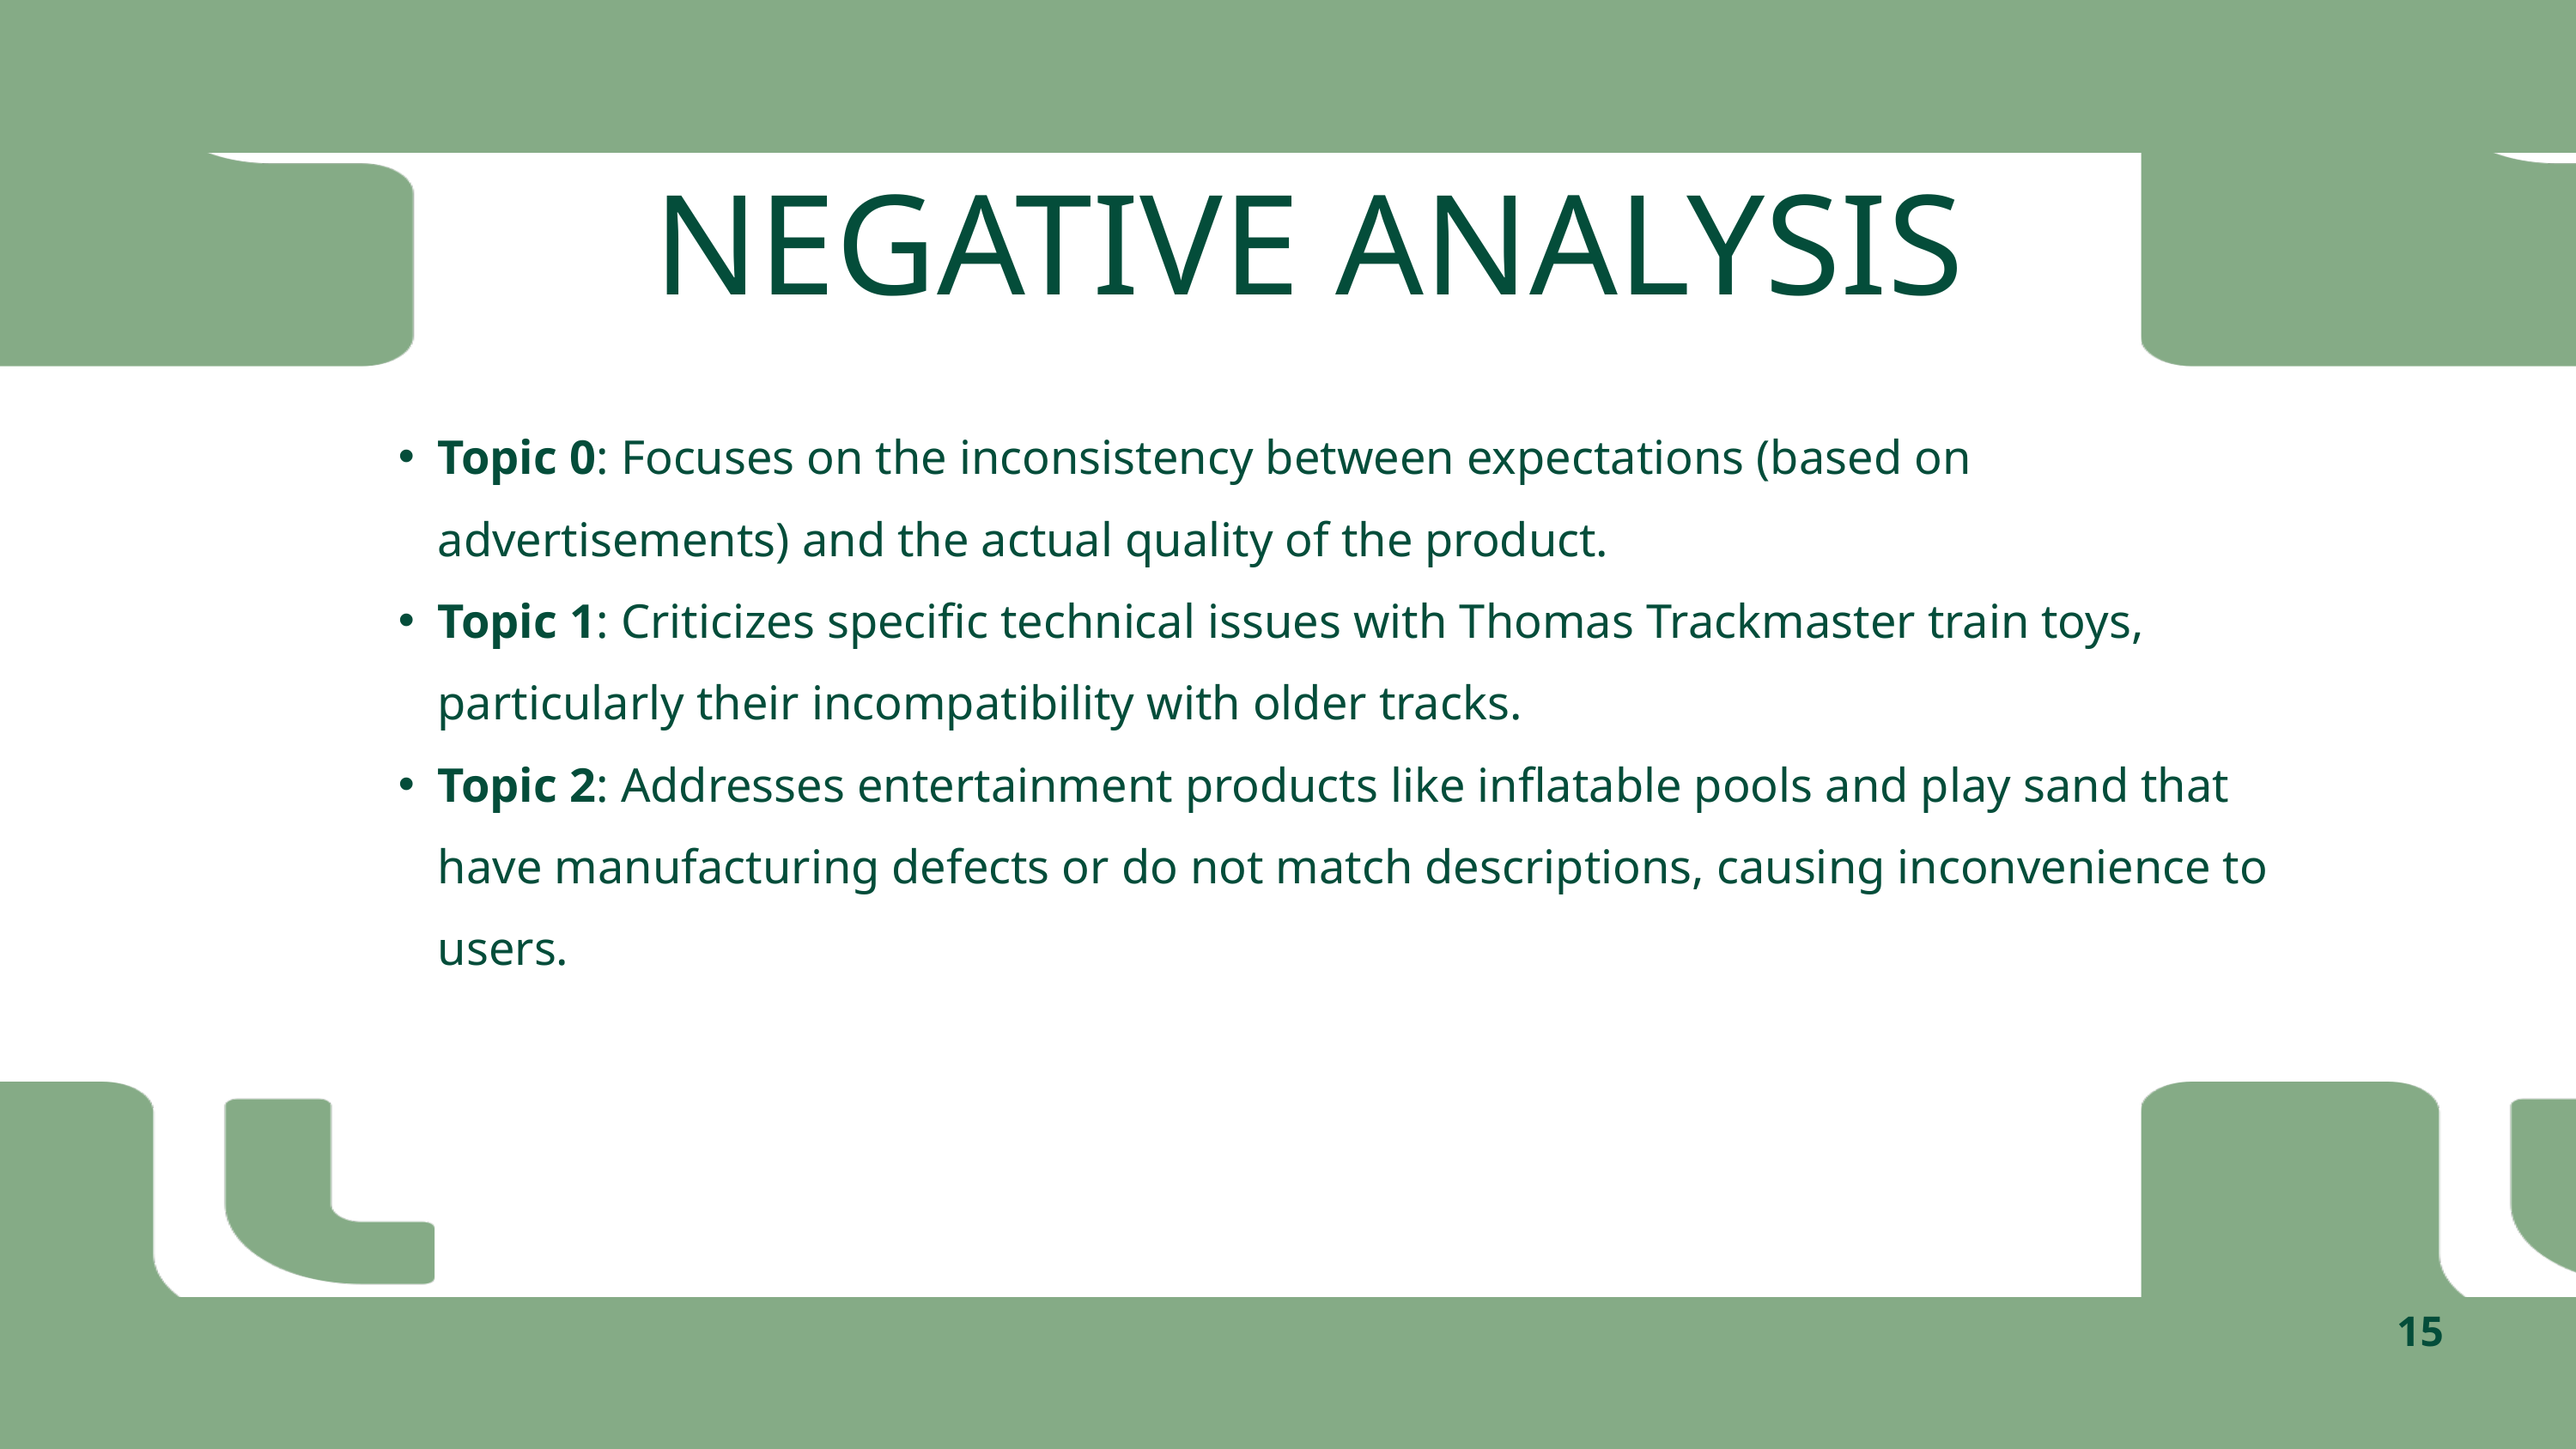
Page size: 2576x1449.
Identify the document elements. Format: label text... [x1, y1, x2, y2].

text_box Topic 0: Focuses on the inconsistency between expectations (based on advertisements) and the actual quality of the product. Topic 1: Criticizes specific technical issues with Thomas Trackmaster train toys, particularly their incompatibility with older tracks. Topic 2: Addresses entertainment products like inflatable pools and play sand that have manufacturing defects or do not match descriptions, causing inconvenience to users. [358, 402, 2336, 975]
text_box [0, 1296, 2576, 1449]
text_box [2141, 163, 2576, 367]
text_box [0, 1082, 435, 1294]
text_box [0, 0, 2576, 154]
text_box [0, 163, 435, 367]
text_box NEGATIVE ANALYSIS [613, 163, 2005, 323]
text_box [2141, 1082, 2576, 1294]
